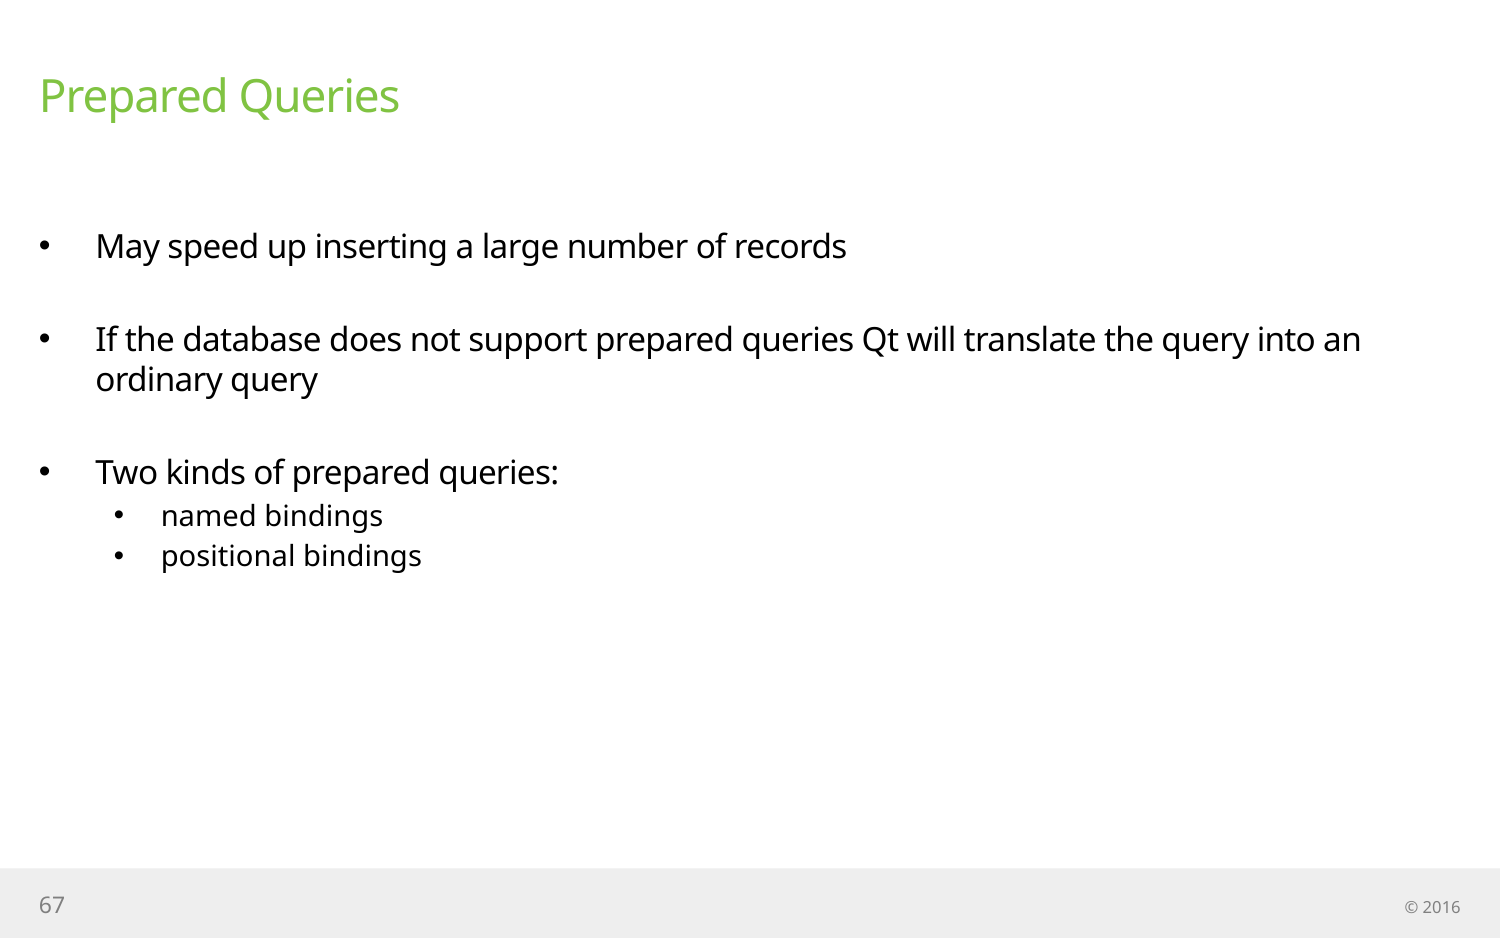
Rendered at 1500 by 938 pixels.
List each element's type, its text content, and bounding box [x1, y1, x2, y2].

list May speed up inserting a large number of records If the database does not support prepared queries Qt will translate the query into an ordinary query Two kinds of prepared queries: named bindings positional bindings [39, 224, 1471, 846]
title Prepared Queries [39, 66, 1052, 195]
footer © 2016 [1188, 896, 1461, 917]
slide_number 67 [39, 892, 410, 921]
